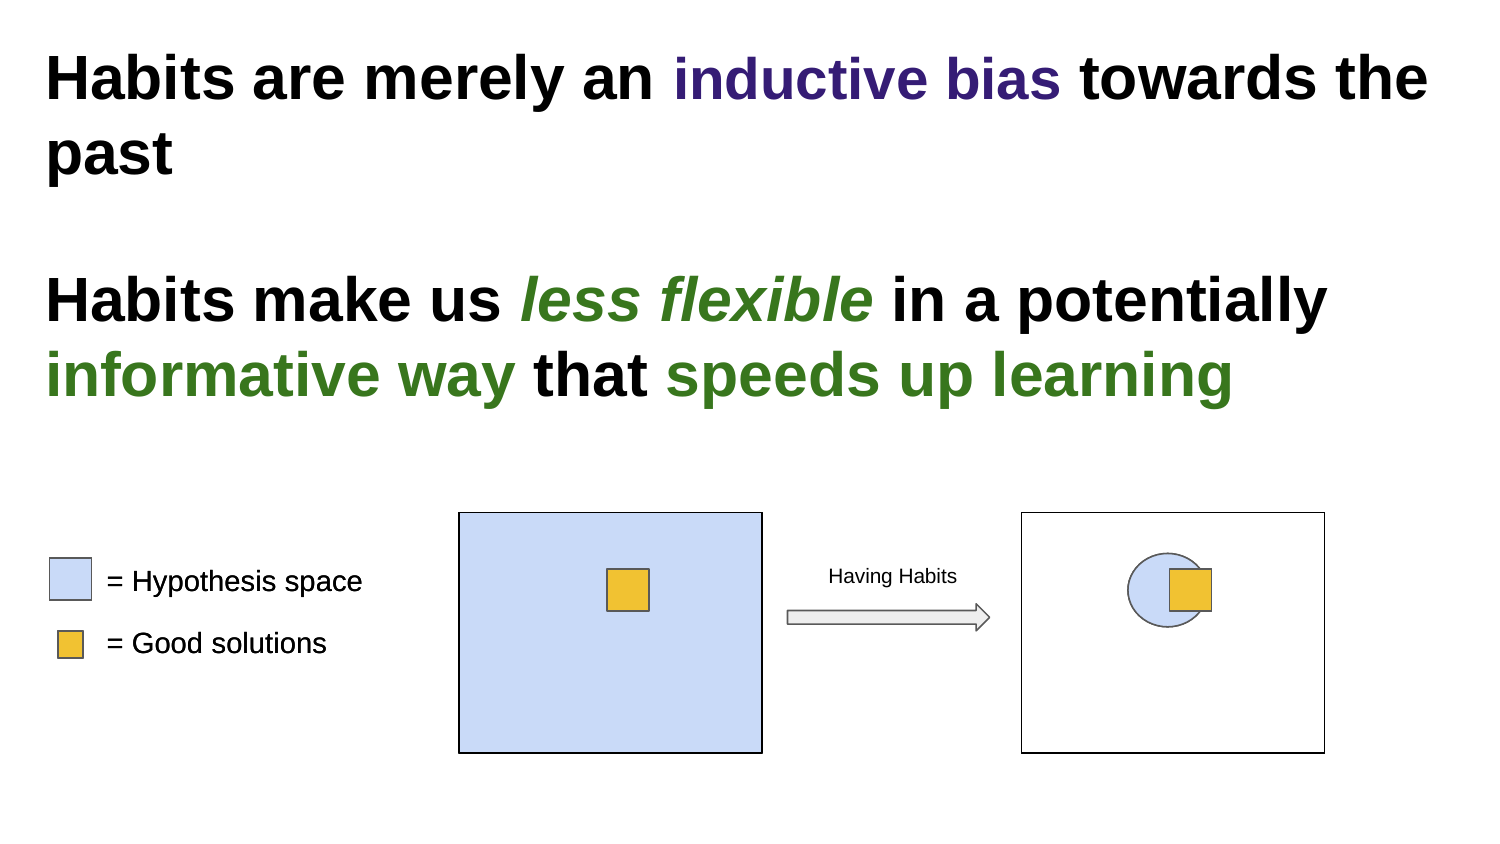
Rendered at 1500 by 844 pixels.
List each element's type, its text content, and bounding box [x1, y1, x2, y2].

text_box = Good solutions [91, 609, 395, 652]
text_box [787, 603, 990, 631]
text_box Having Habits [800, 547, 986, 612]
text_box [49, 558, 92, 600]
text_box Habits make us less flexible in a potentially informative way that speeds up learning [30, 243, 1462, 422]
text_box [1127, 553, 1201, 627]
text_box [606, 569, 650, 611]
text_box [1021, 512, 1325, 754]
text_box [459, 512, 763, 754]
text_box [57, 630, 84, 658]
text_box = Hypothesis space [91, 546, 395, 589]
text_box Habits are merely an inductive bias towards the past [30, 21, 1462, 122]
text_box [1169, 569, 1212, 611]
